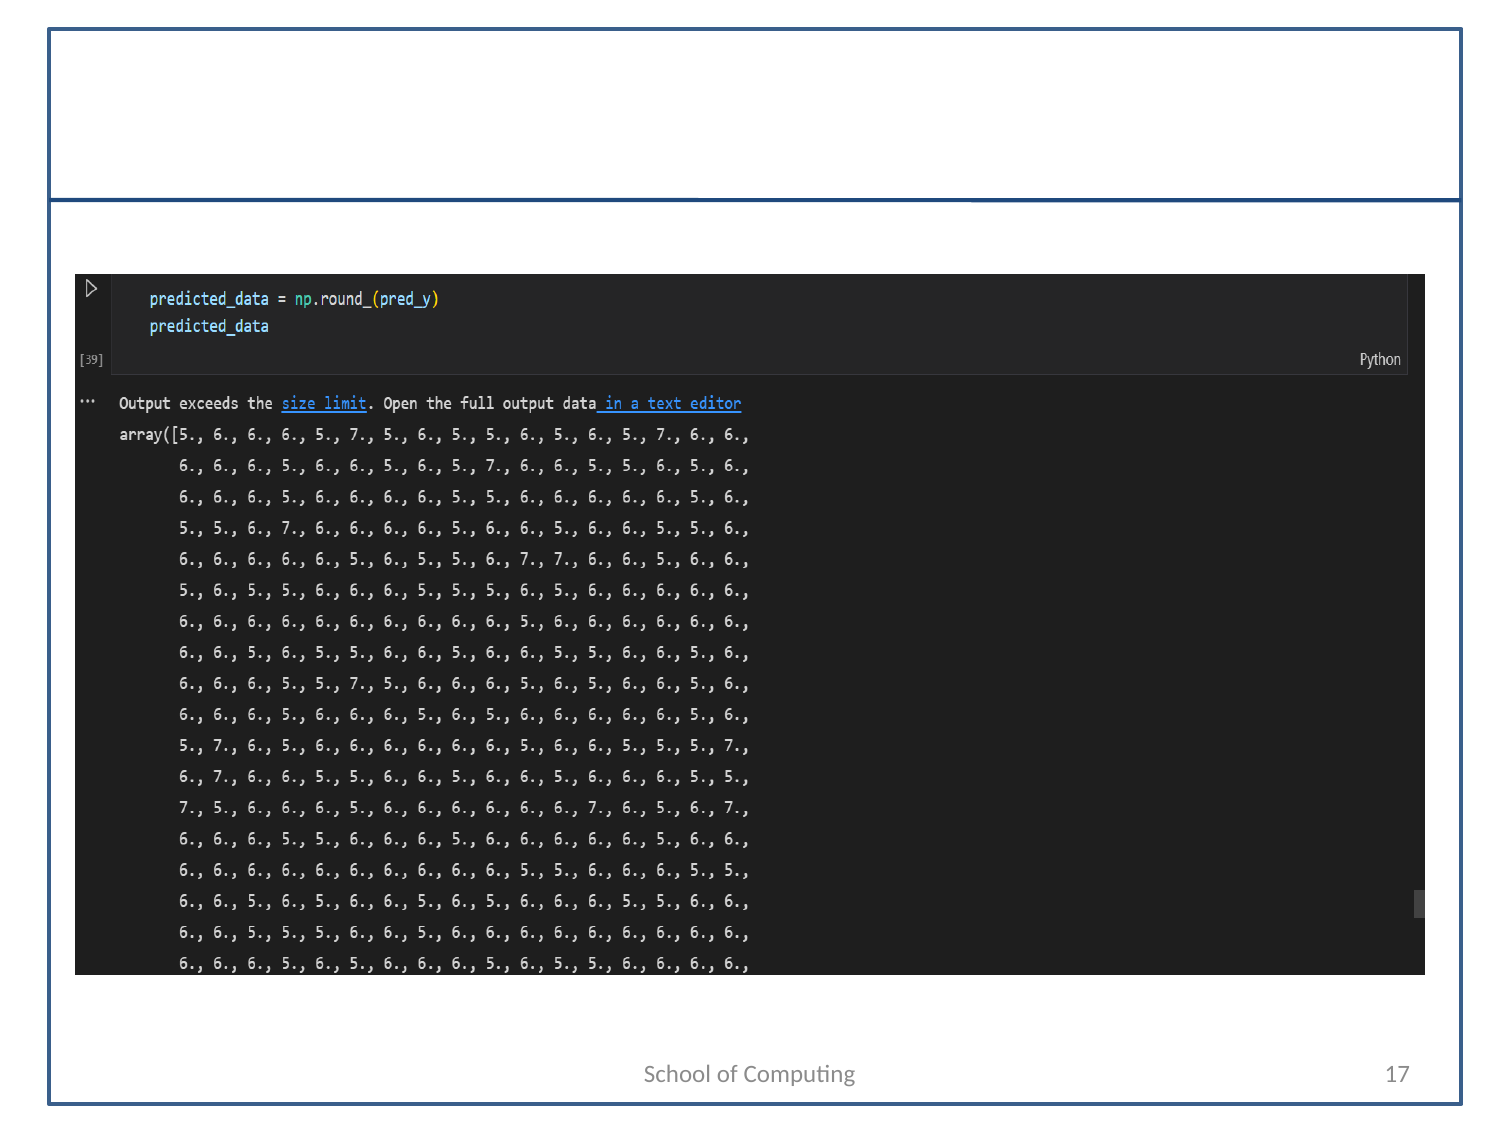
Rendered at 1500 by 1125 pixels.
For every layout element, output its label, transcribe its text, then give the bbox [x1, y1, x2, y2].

slide_number 17 [1074, 1042, 1425, 1103]
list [74, 274, 1426, 976]
footer School of Computing [512, 1042, 988, 1103]
